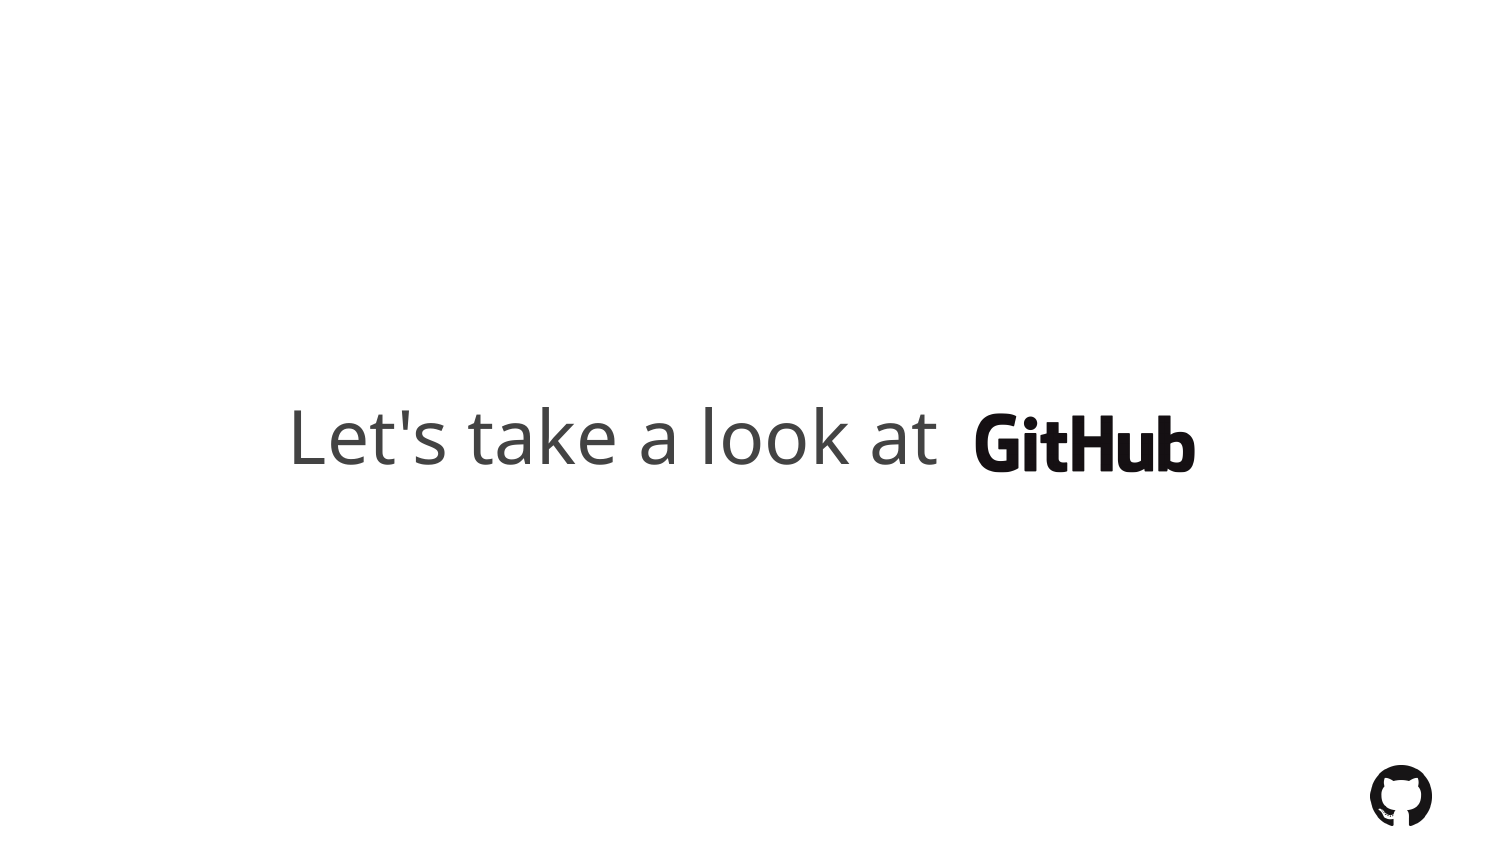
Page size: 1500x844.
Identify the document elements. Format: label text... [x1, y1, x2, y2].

title Let's take a look at [204, 374, 1023, 469]
picture [958, 391, 1212, 496]
picture [1370, 764, 1433, 827]
